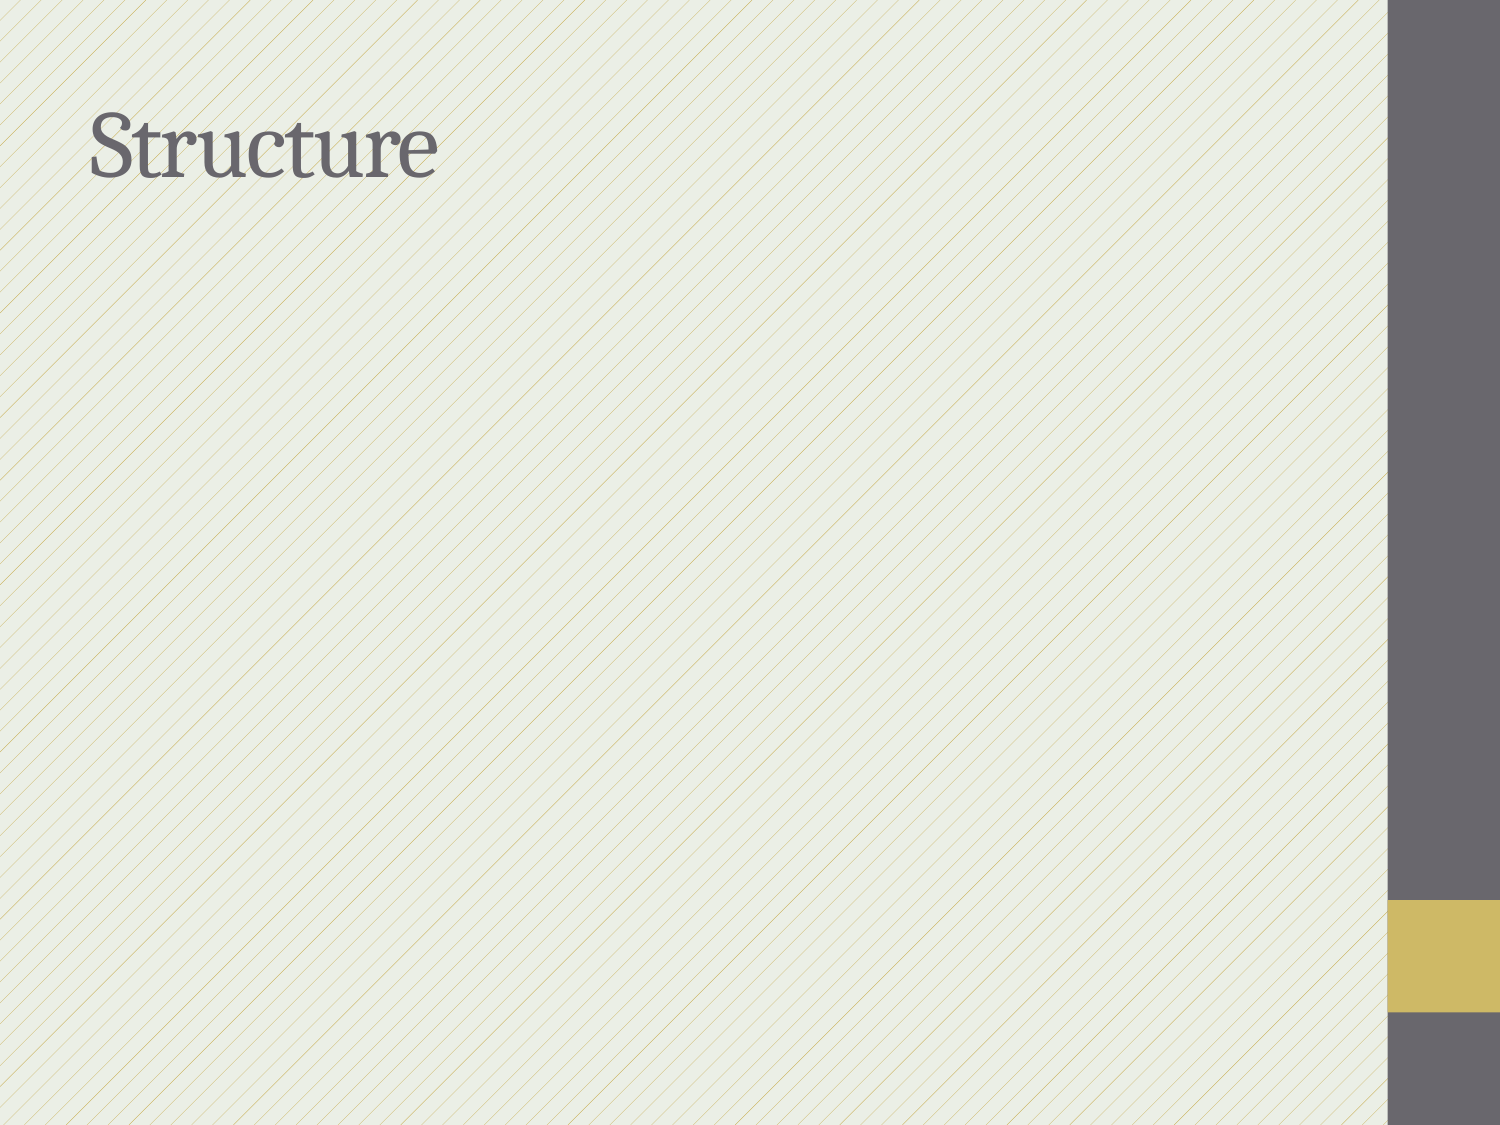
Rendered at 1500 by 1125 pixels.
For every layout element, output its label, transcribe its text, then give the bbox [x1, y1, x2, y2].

title Structure [75, 45, 1325, 233]
